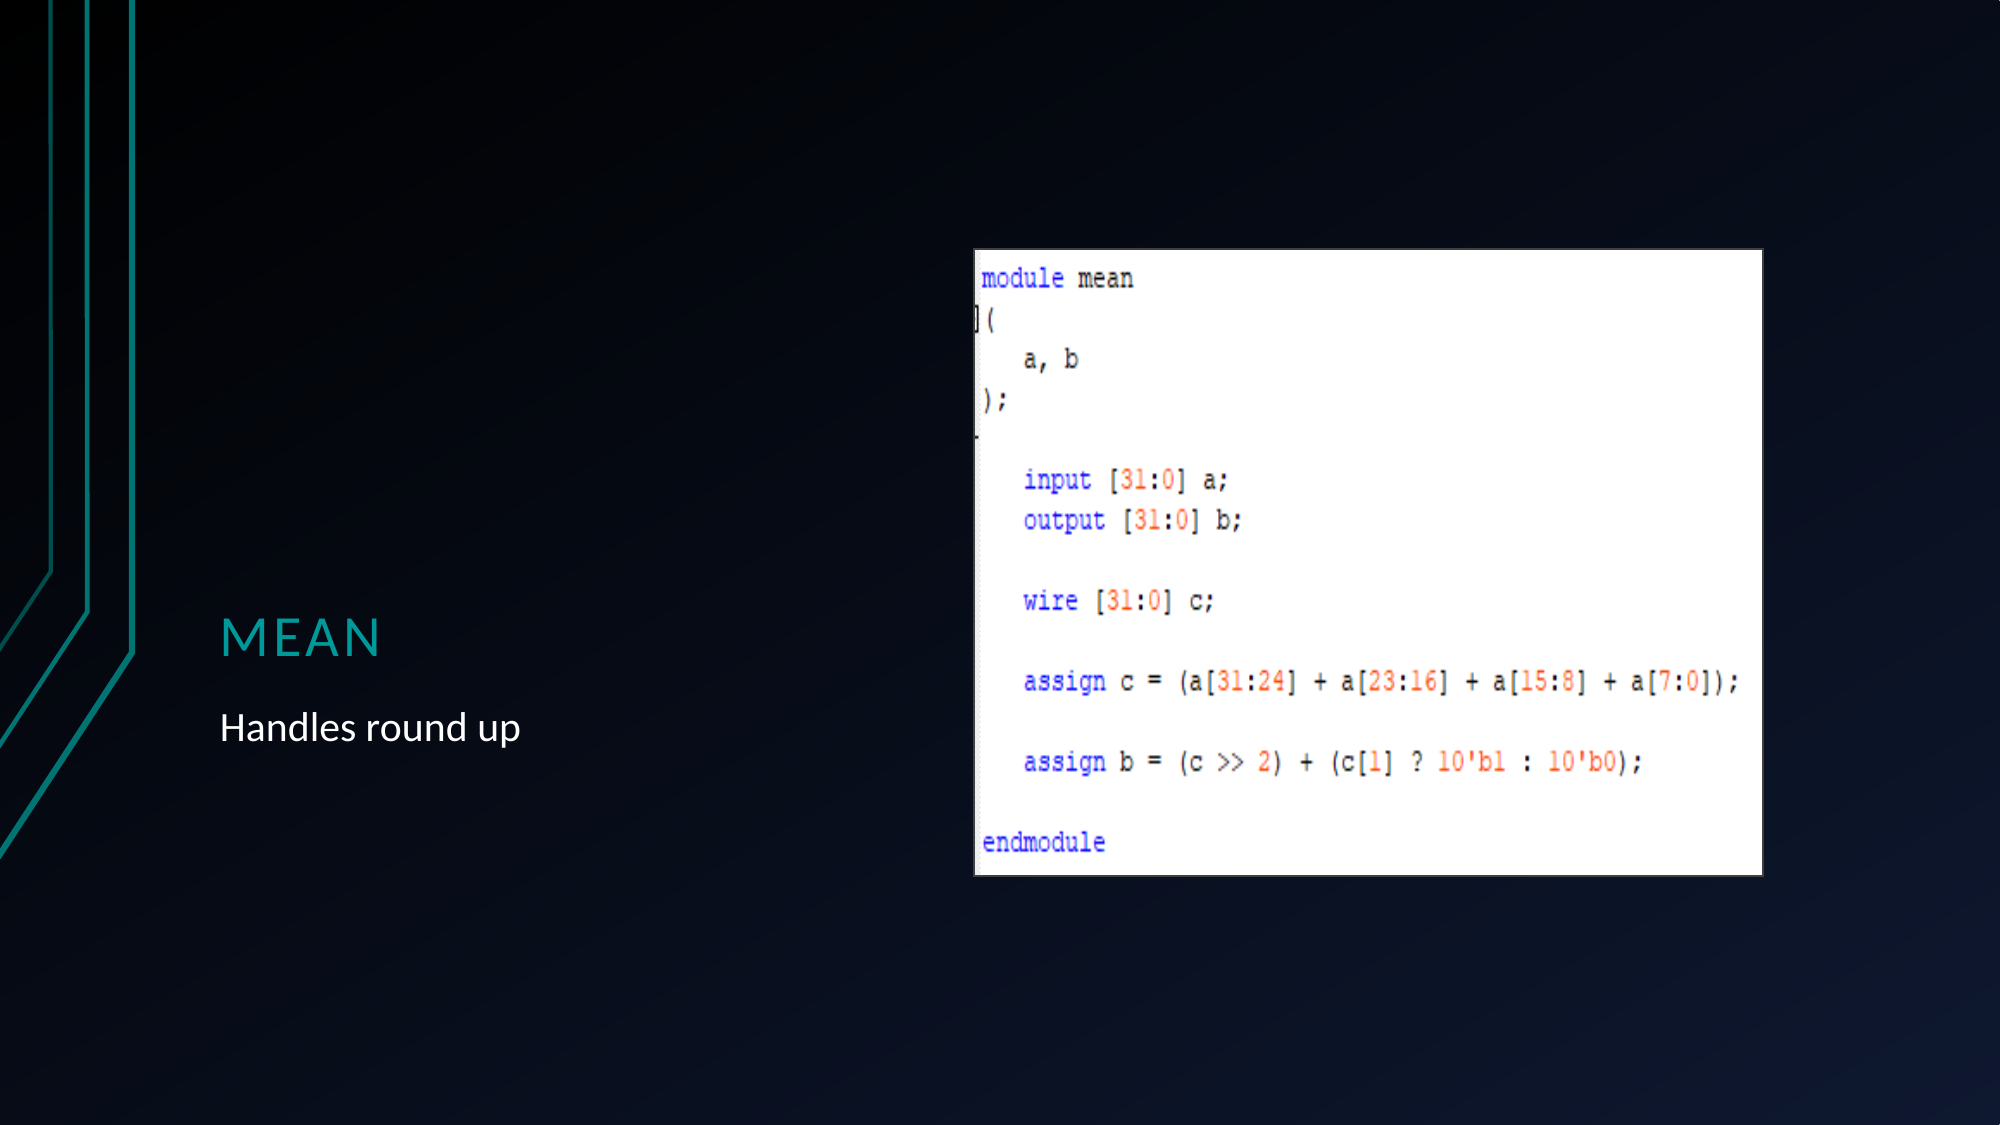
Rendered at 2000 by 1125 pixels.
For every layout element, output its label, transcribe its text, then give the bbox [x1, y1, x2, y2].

picture [974, 249, 1763, 876]
list Handles round up [199, 695, 867, 1013]
title Mean [199, 279, 867, 680]
